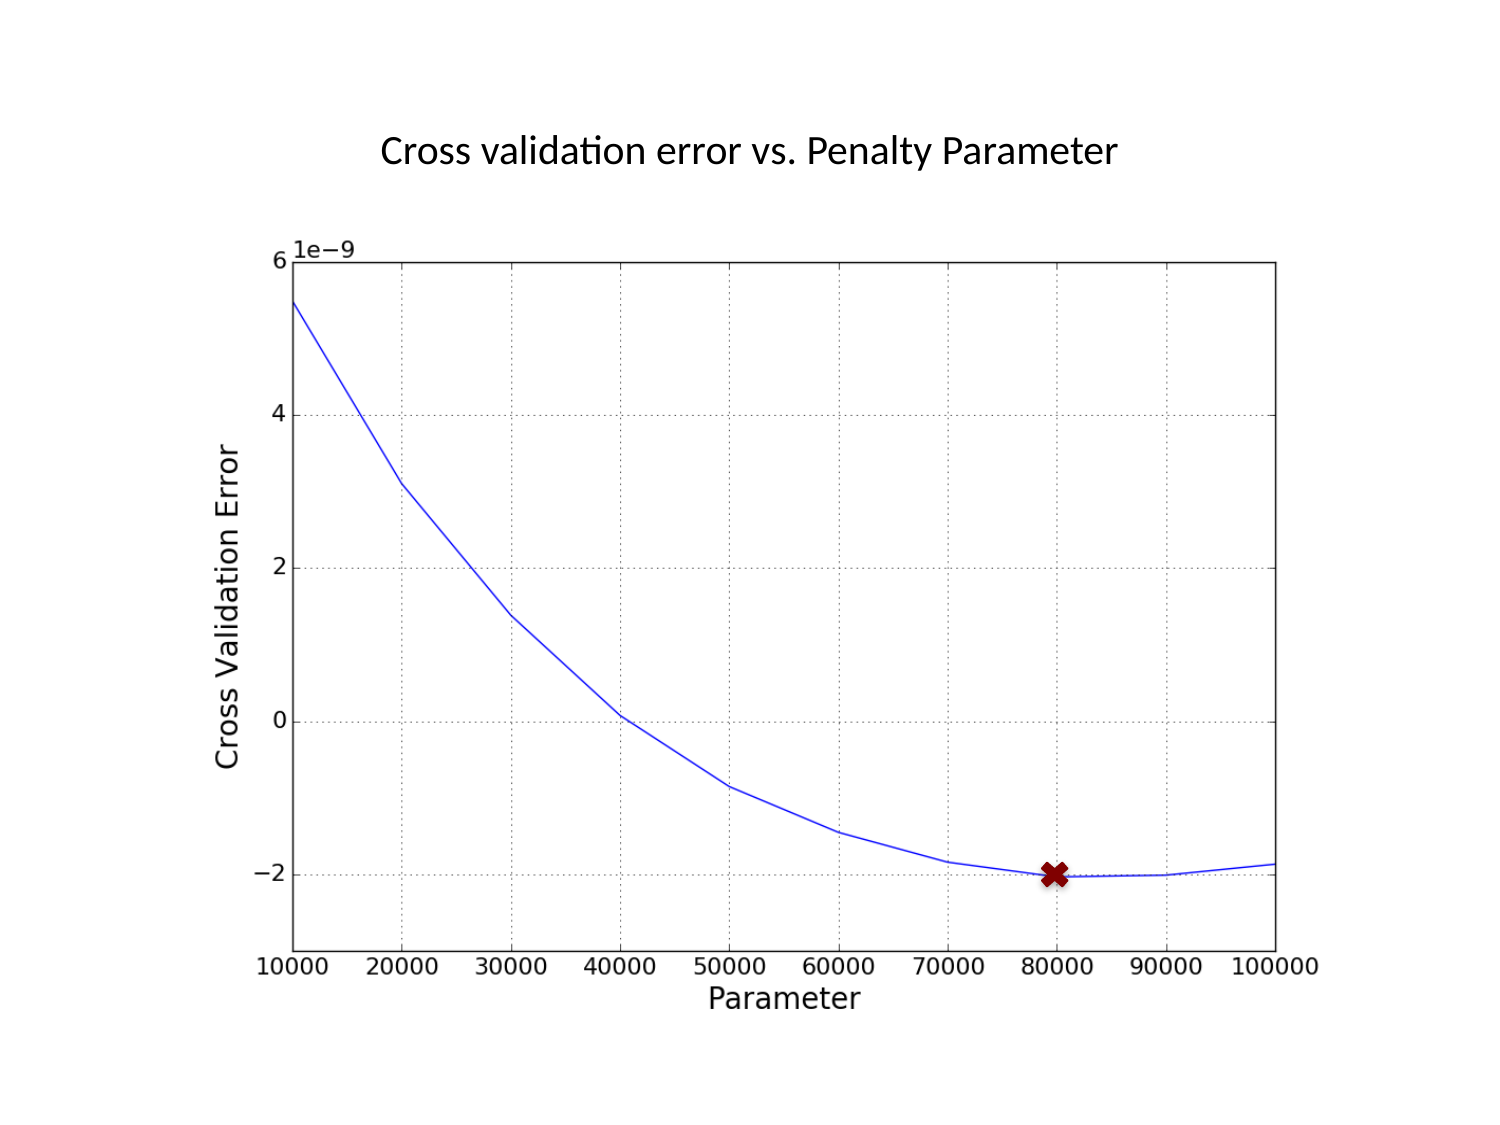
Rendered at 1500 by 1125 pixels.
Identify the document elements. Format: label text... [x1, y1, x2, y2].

title Cross validation error vs. Penalty Parameter [75, 54, 1425, 174]
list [0, 176, 1500, 1037]
